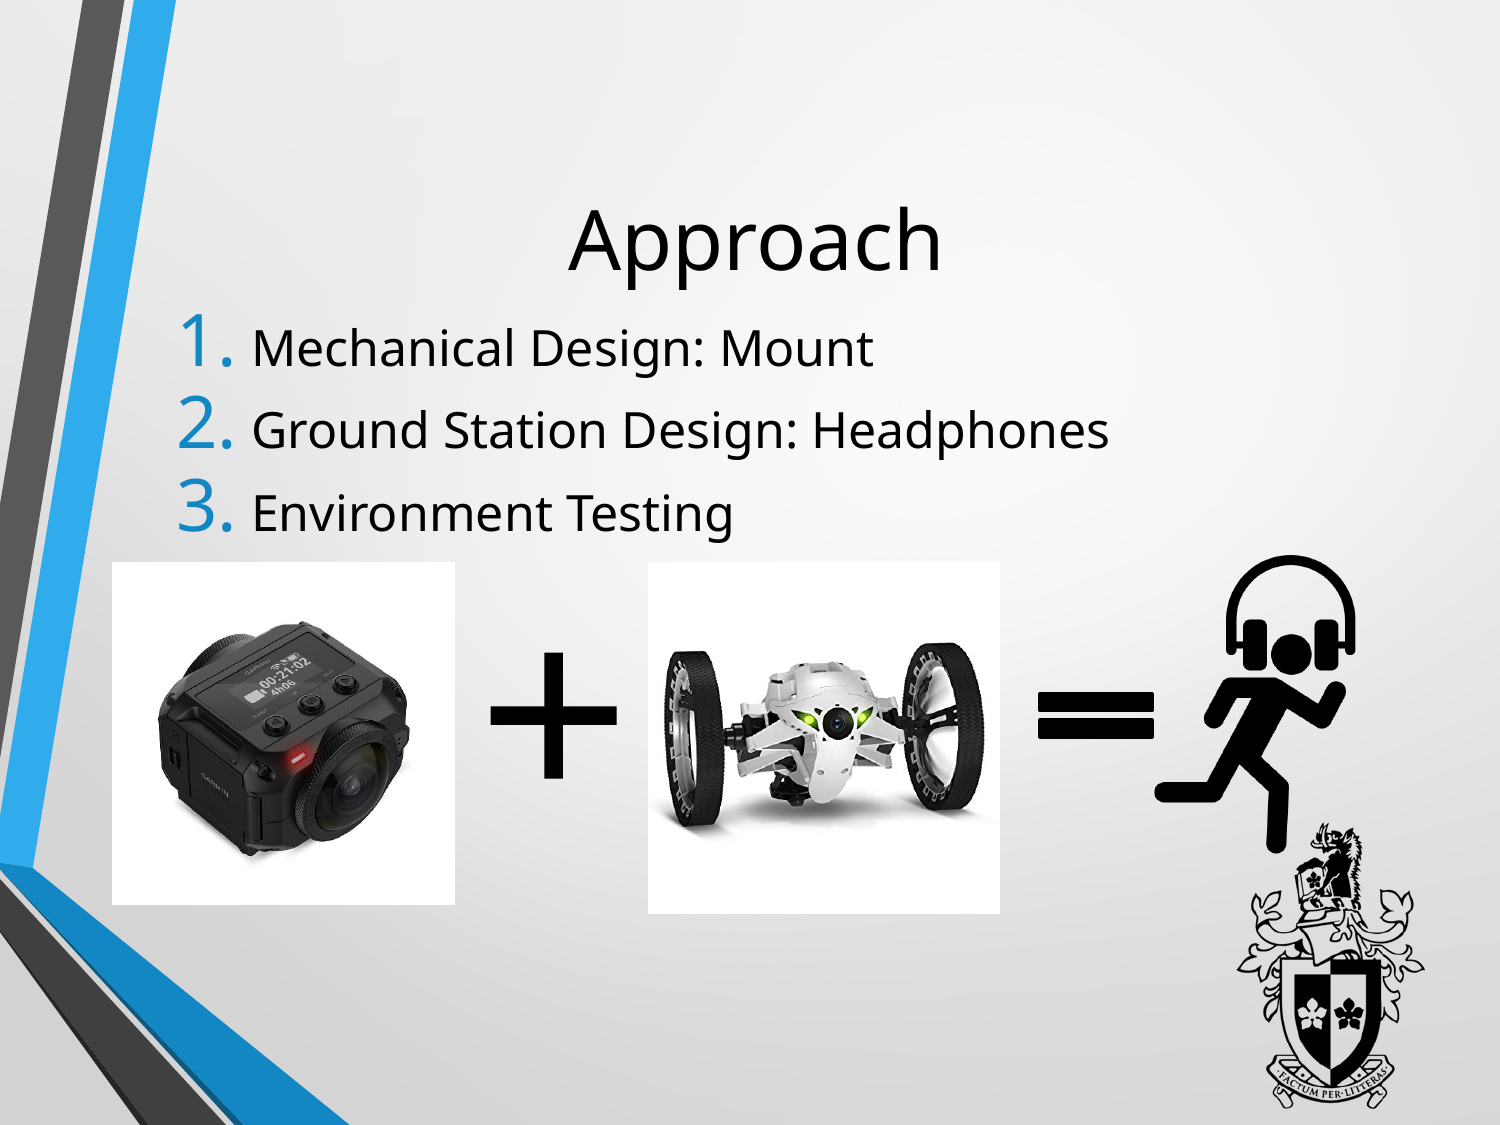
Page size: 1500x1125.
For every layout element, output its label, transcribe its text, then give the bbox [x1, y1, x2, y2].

text_box [1038, 718, 1127, 739]
title Approach [161, 75, 1425, 278]
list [111, 562, 455, 906]
picture [648, 562, 1000, 914]
picture [1127, 531, 1426, 1109]
text_box Mechanical Design: Mount Ground Station Design: Headphones Environment Testing [161, 278, 1425, 826]
picture [477, 640, 629, 791]
text_box [1038, 692, 1127, 712]
